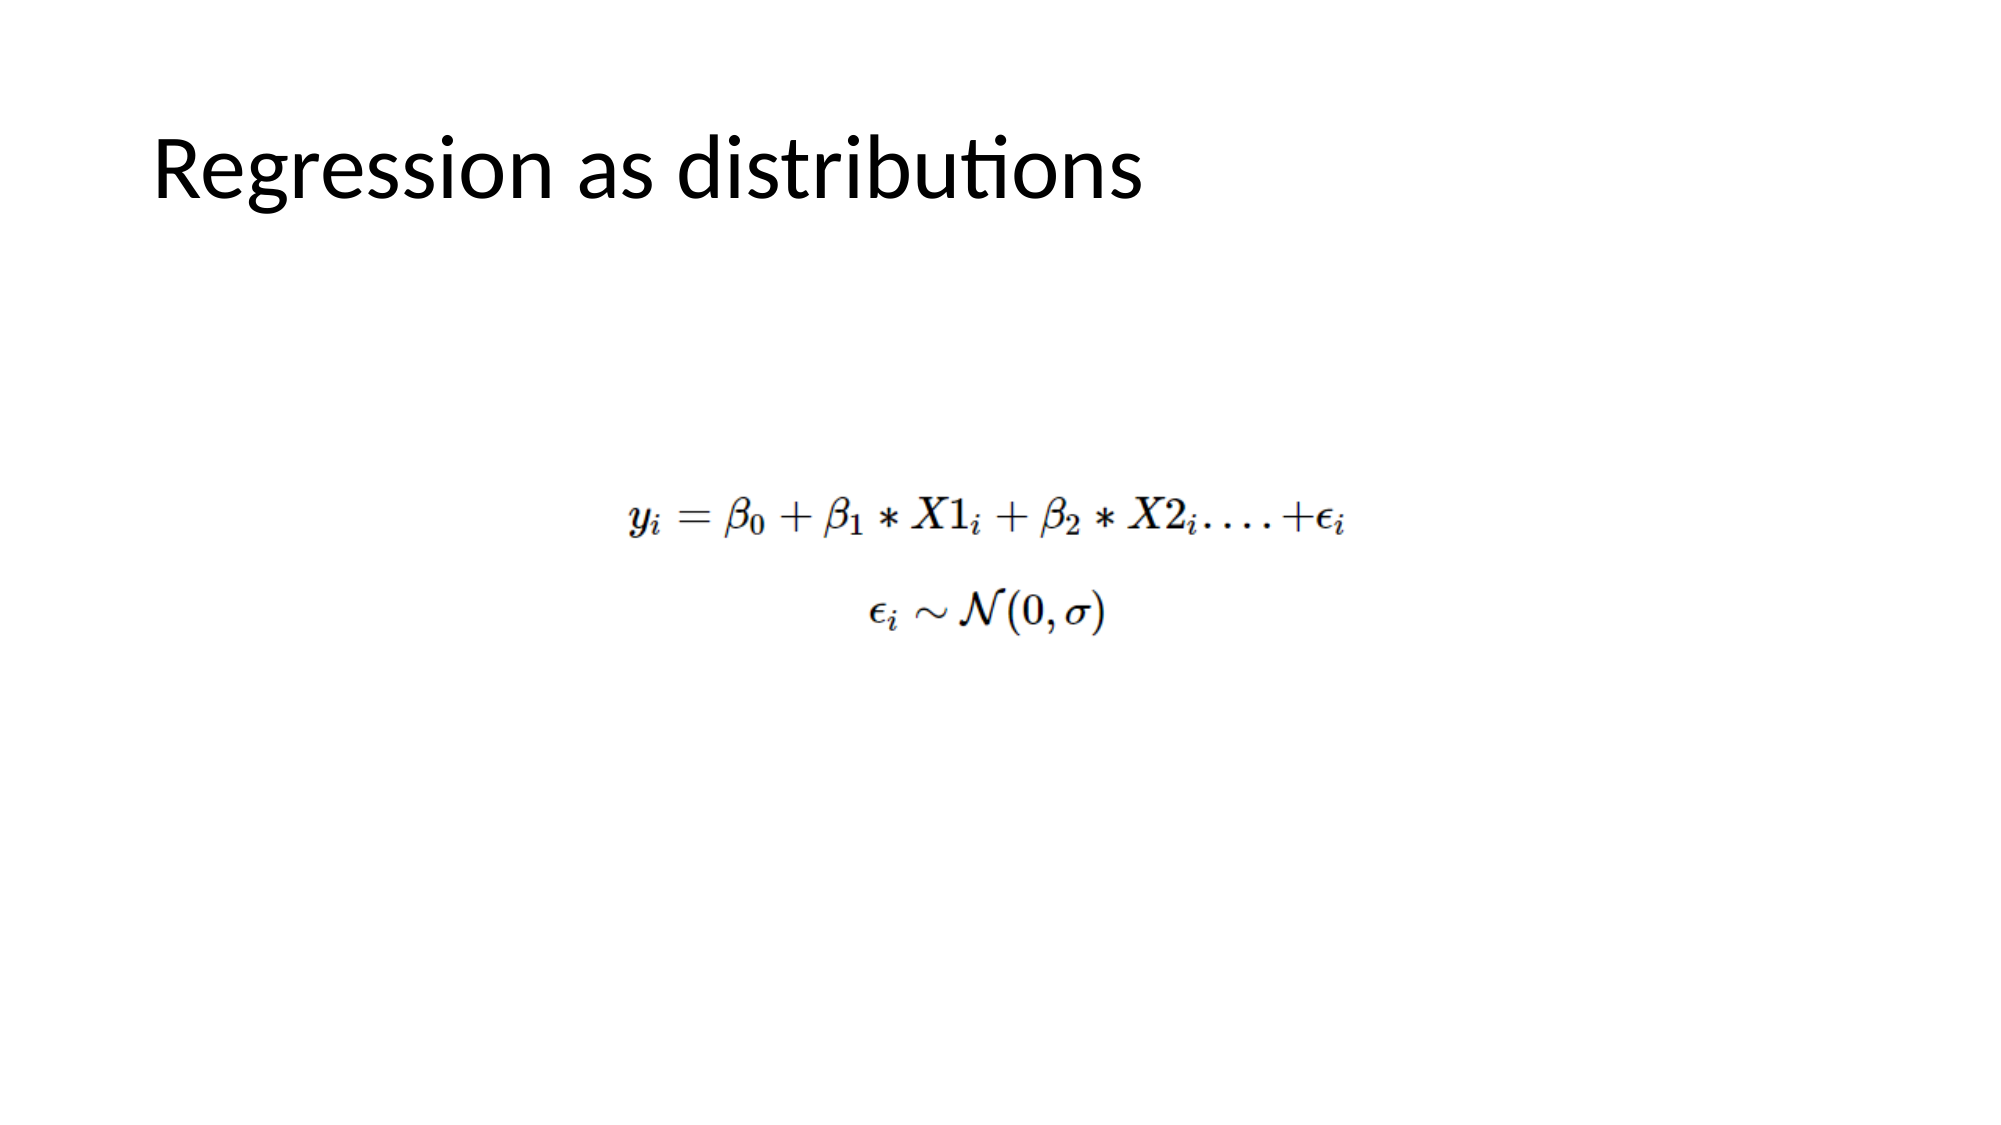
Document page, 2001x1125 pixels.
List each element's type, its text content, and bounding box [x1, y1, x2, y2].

picture [608, 461, 1392, 664]
title Regression as distributions [137, 59, 1863, 278]
